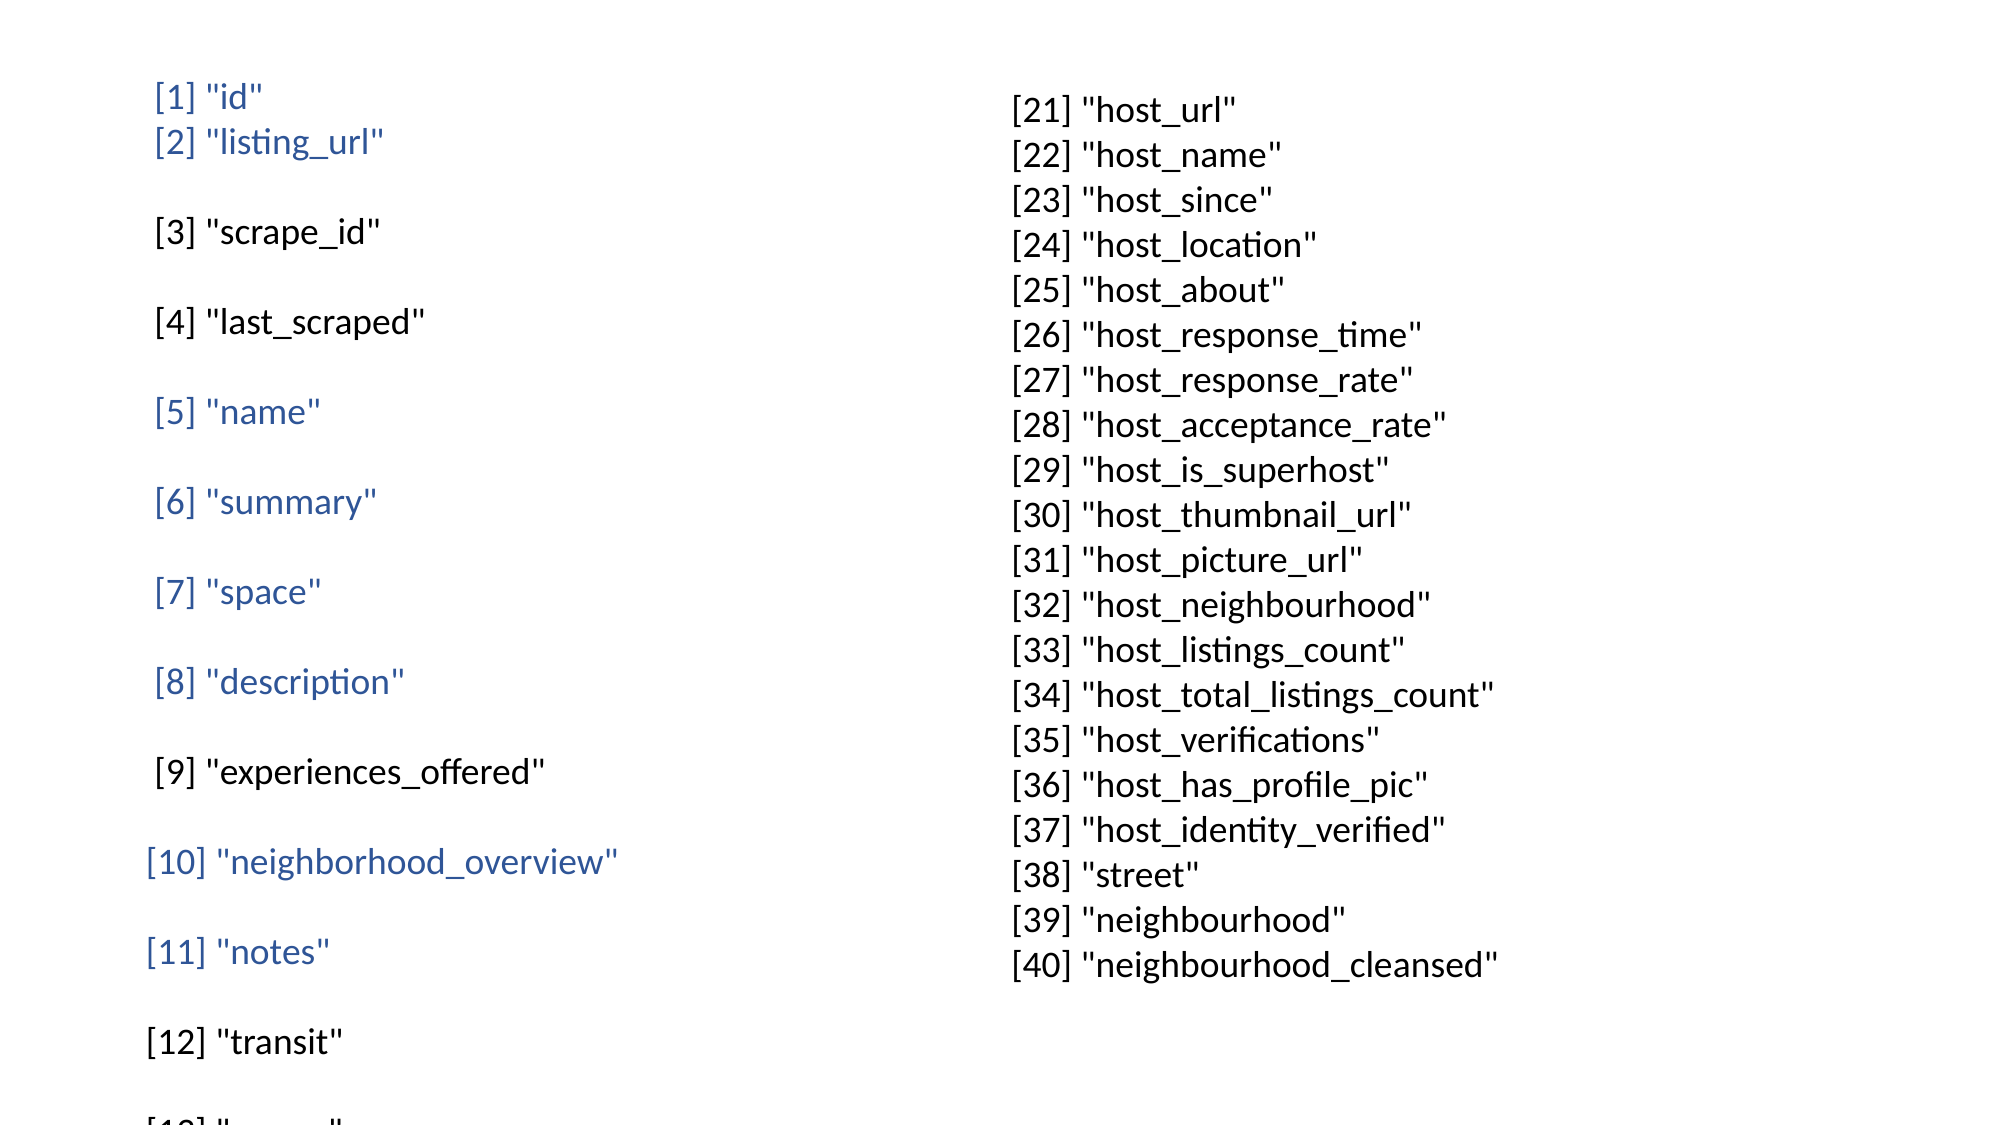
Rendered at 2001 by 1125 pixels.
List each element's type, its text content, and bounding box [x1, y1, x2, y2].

text_box [21] "host_url" [22] "host_name" [23] "host_since" [24] "host_location" [25] "host_about" [26] "host_response_time" [27] "host_response_rate" [28] "host_acceptance_rate" [29] "host_is_superhost" [30] "host_thumbnail_url" [31] "host_picture_url" [32] "host_neighbourhood" [33] "host_listings_count" [34] "host_total_listings_count" [35] "host_verifications" [36] "host_has_profile_pic" [37] "host_identity_verified" [38] "street" [39] "neighbourhood" [40] "neighbourhood_cleansed" [987, 77, 1681, 1083]
text_box [1] "id" [2] "listing_url" [3] "scrape_id" [4] "last_scraped" [5] "name" [6] "summary" [7] "space" [8] "description" [9] "experiences_offered" [10] "neighborhood_overview" [11] "notes" [12] "transit" [13] "access" [14] "interaction" [15] "house_rules" [16] "thumbnail_url" [17] "medium_url" [18] "picture_url" [19] "xl_picture_url" [20] "host_id" [122, 64, 639, 1125]
